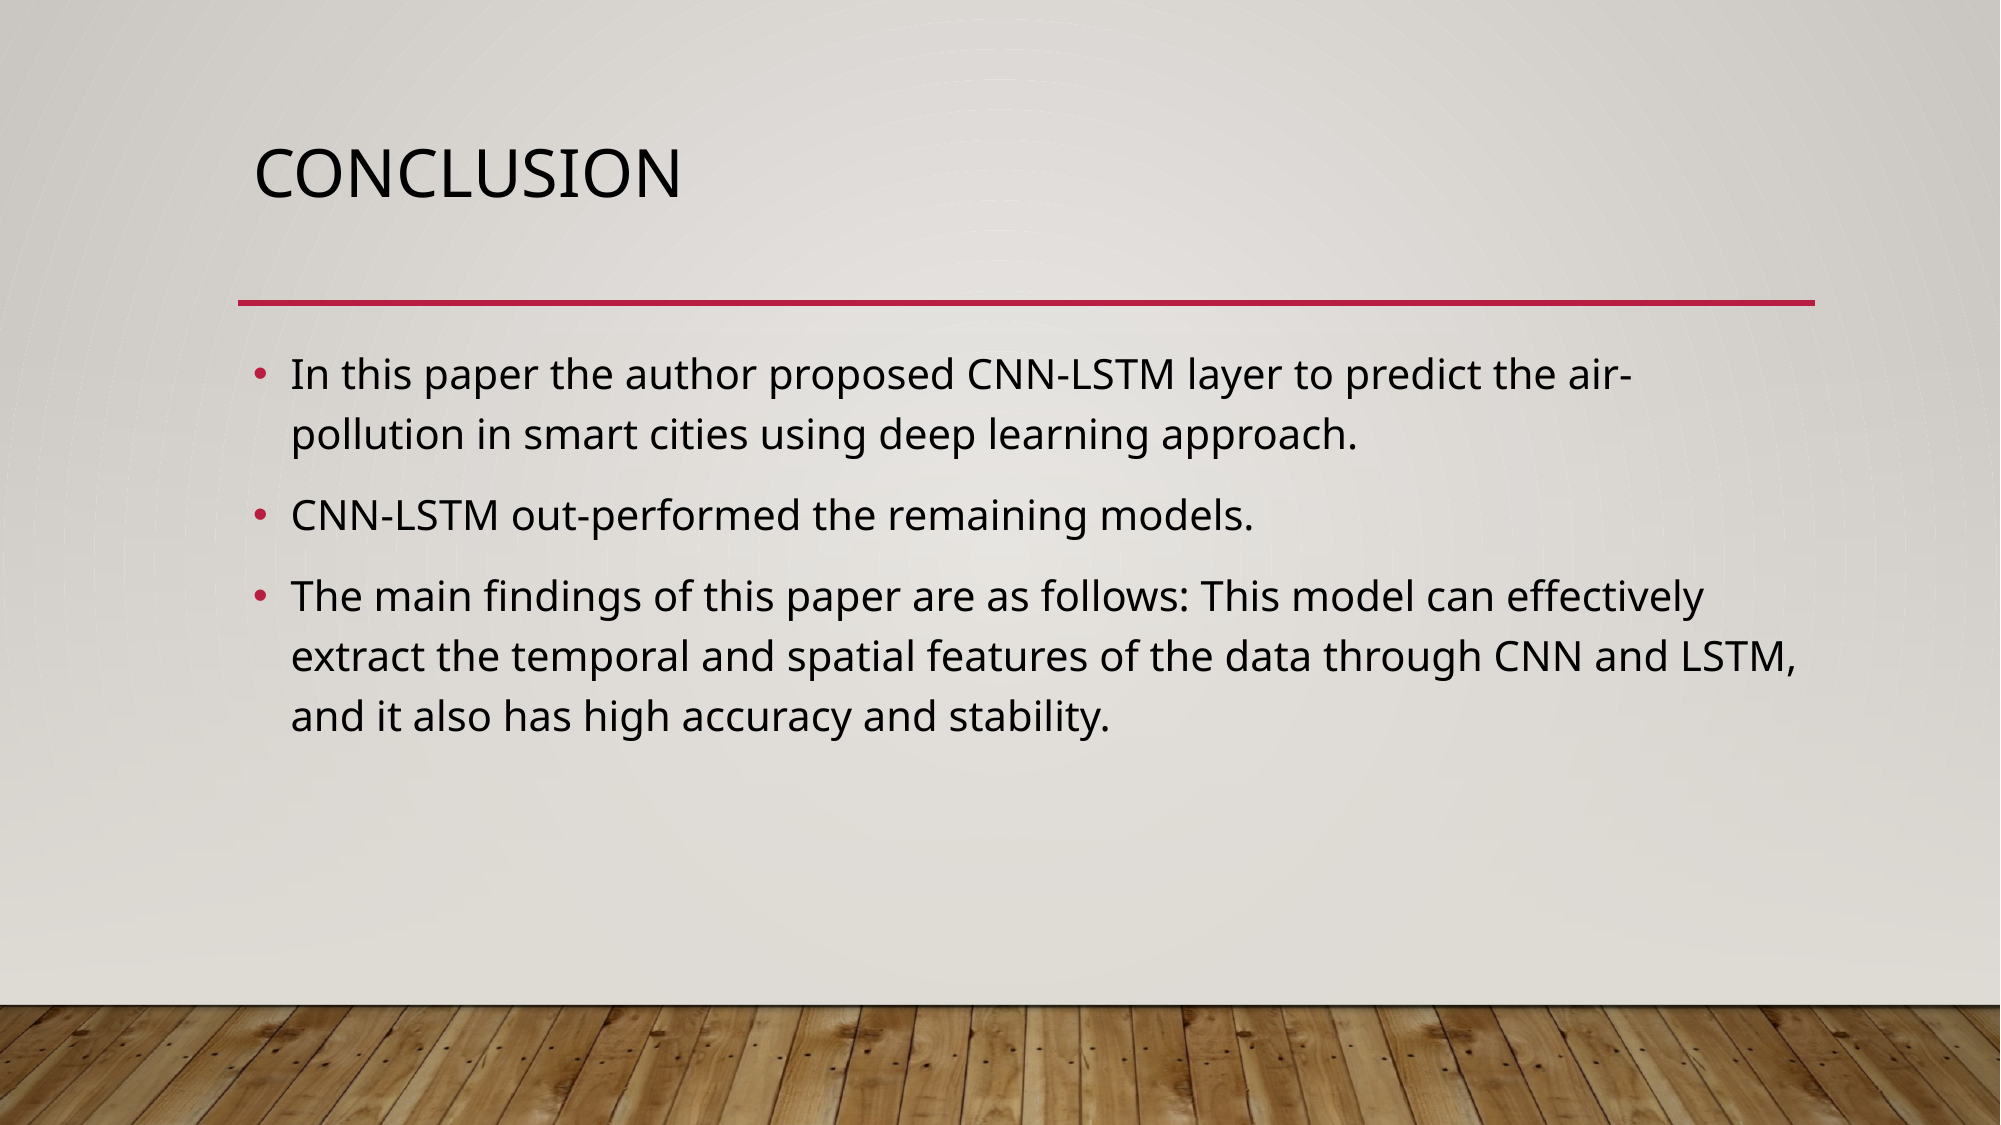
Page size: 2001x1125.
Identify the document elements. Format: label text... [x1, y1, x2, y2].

picture [0, 1005, 2000, 1125]
title conclusion [238, 131, 1814, 305]
list In this paper the author proposed CNN-LSTM layer to predict the air-pollution in smart cities using deep learning approach. CNN-LSTM out-performed the remaining models. The main findings of this paper are as follows: This model can effectively extract the temporal and spatial features of the data through CNN and LSTM, and it also has high accuracy and stability. [238, 330, 1814, 897]
